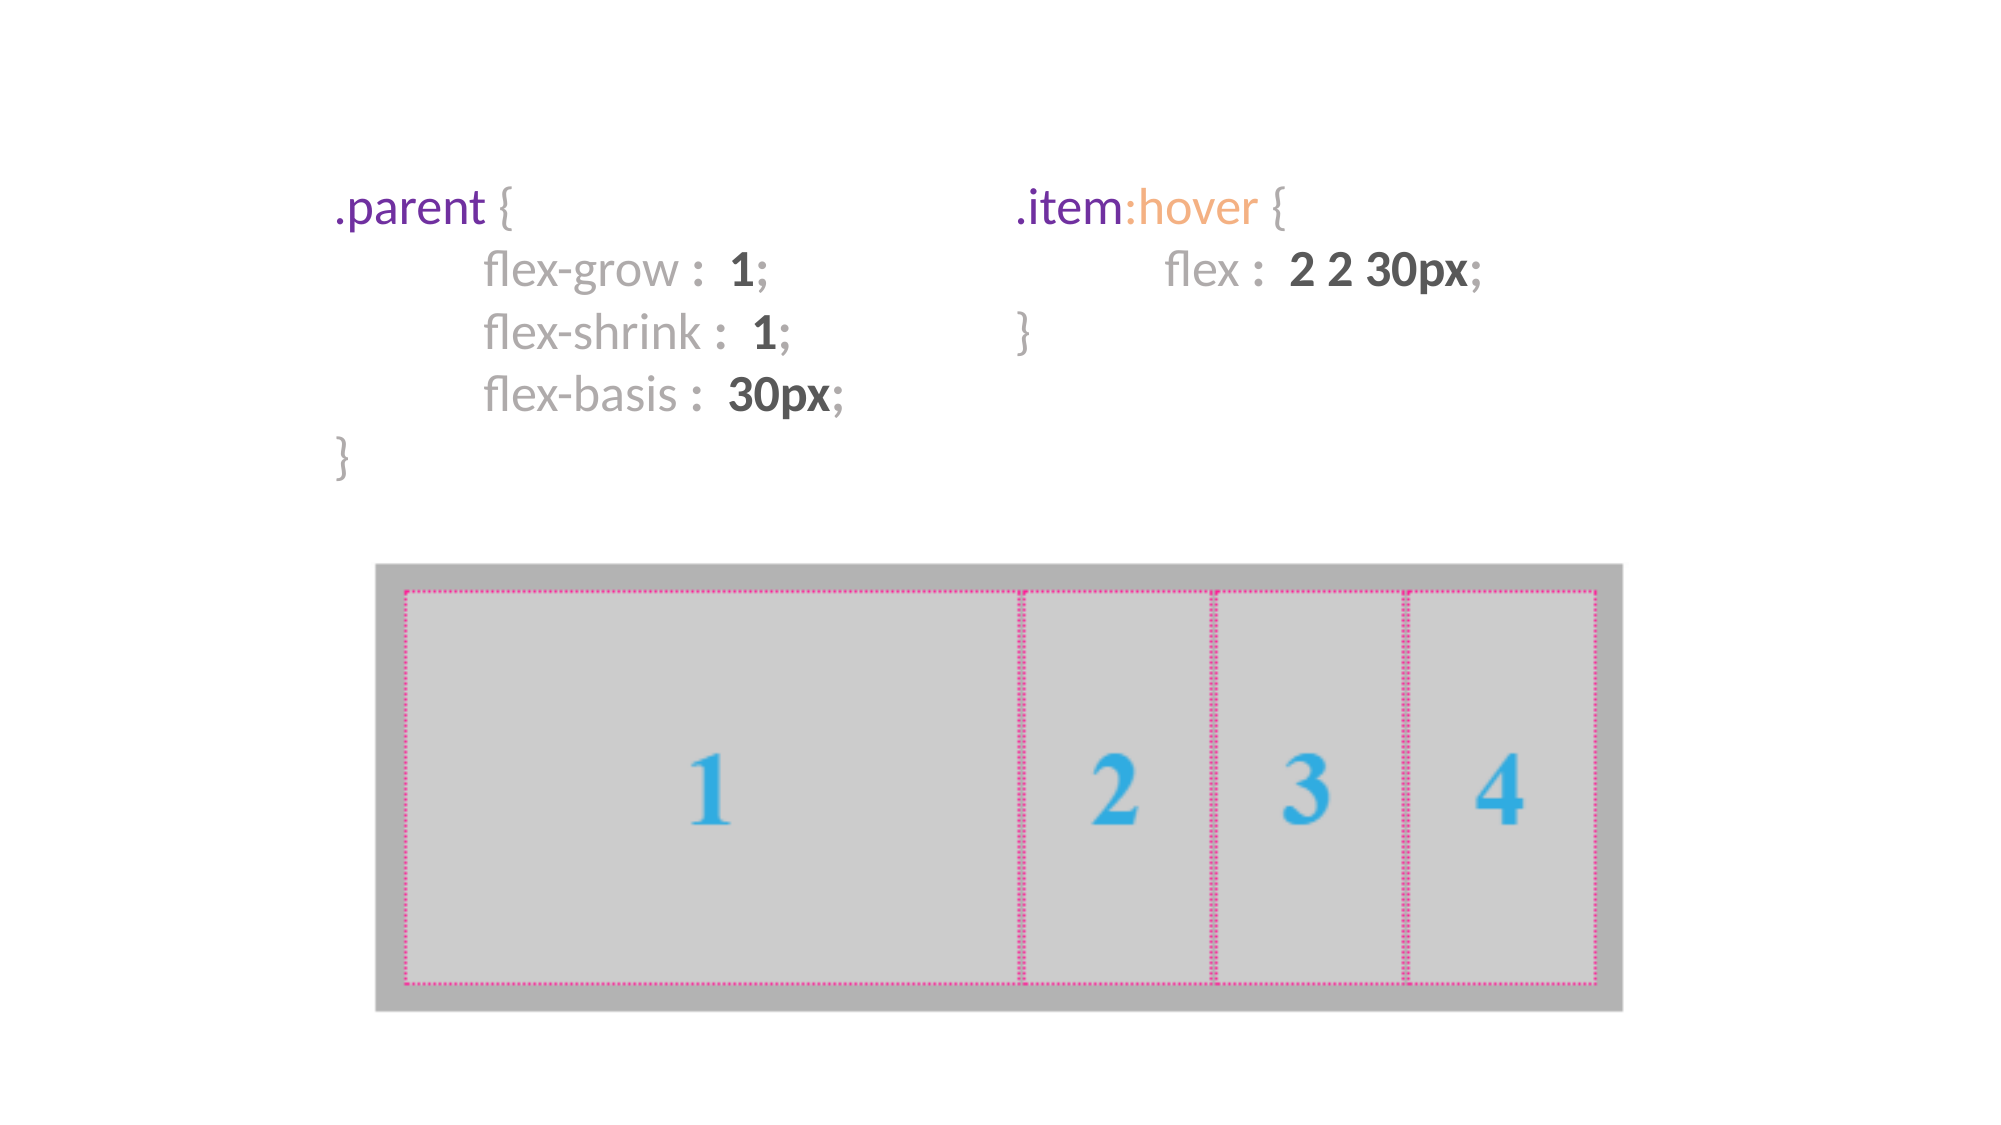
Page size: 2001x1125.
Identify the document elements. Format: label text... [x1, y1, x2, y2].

text_box .parent { flex-grow : 1; flex-shrink : 1; flex-basis : 30px; } [318, 164, 1000, 492]
text_box .item:hover { flex : 2 2 30px; } [999, 164, 1574, 368]
picture [371, 562, 1629, 1015]
